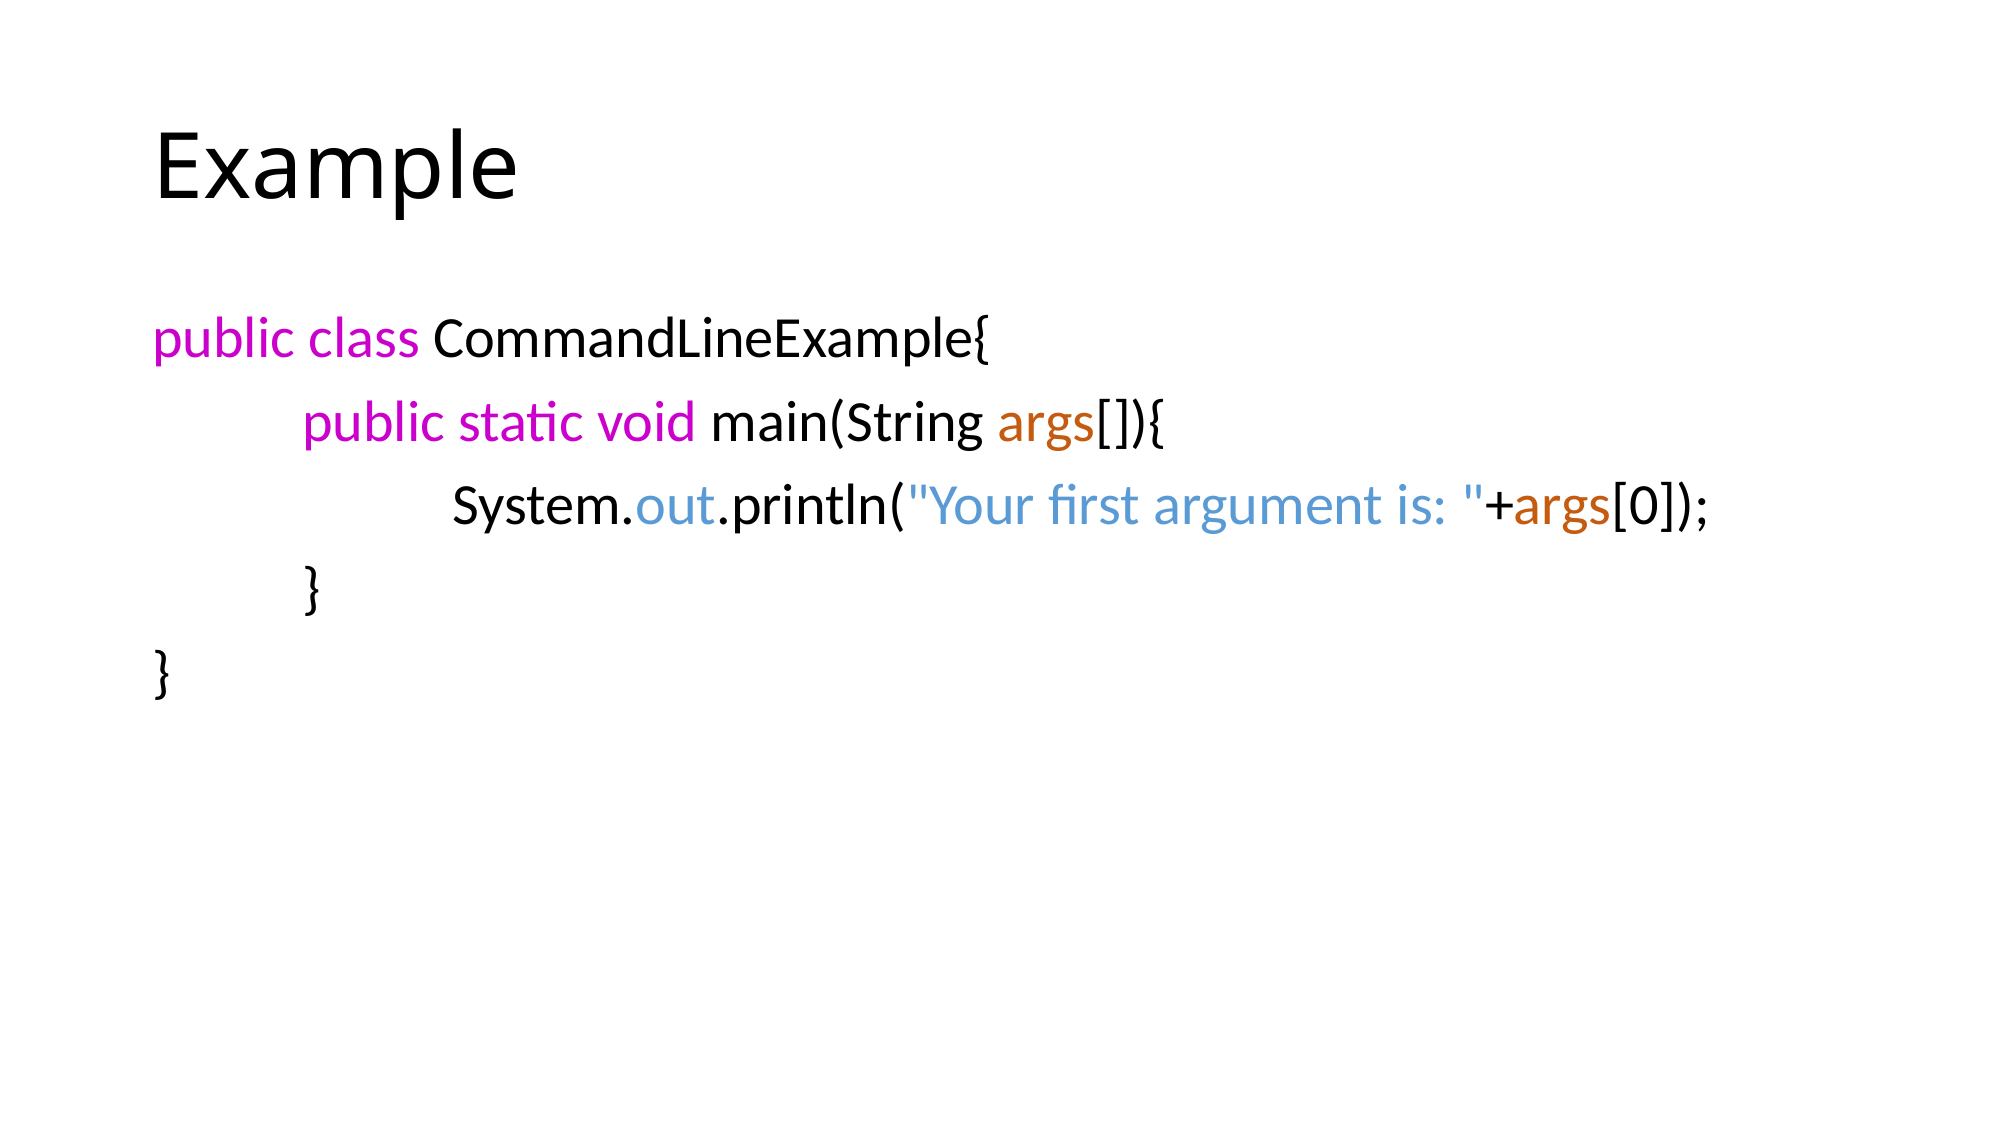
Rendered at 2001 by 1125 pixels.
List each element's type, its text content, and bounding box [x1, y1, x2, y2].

title Example [137, 59, 1863, 278]
list public class CommandLineExample{ public static void main(String args[]){ System.out.println("Your first argument is: "+args[0]); } } [137, 299, 1863, 1014]
